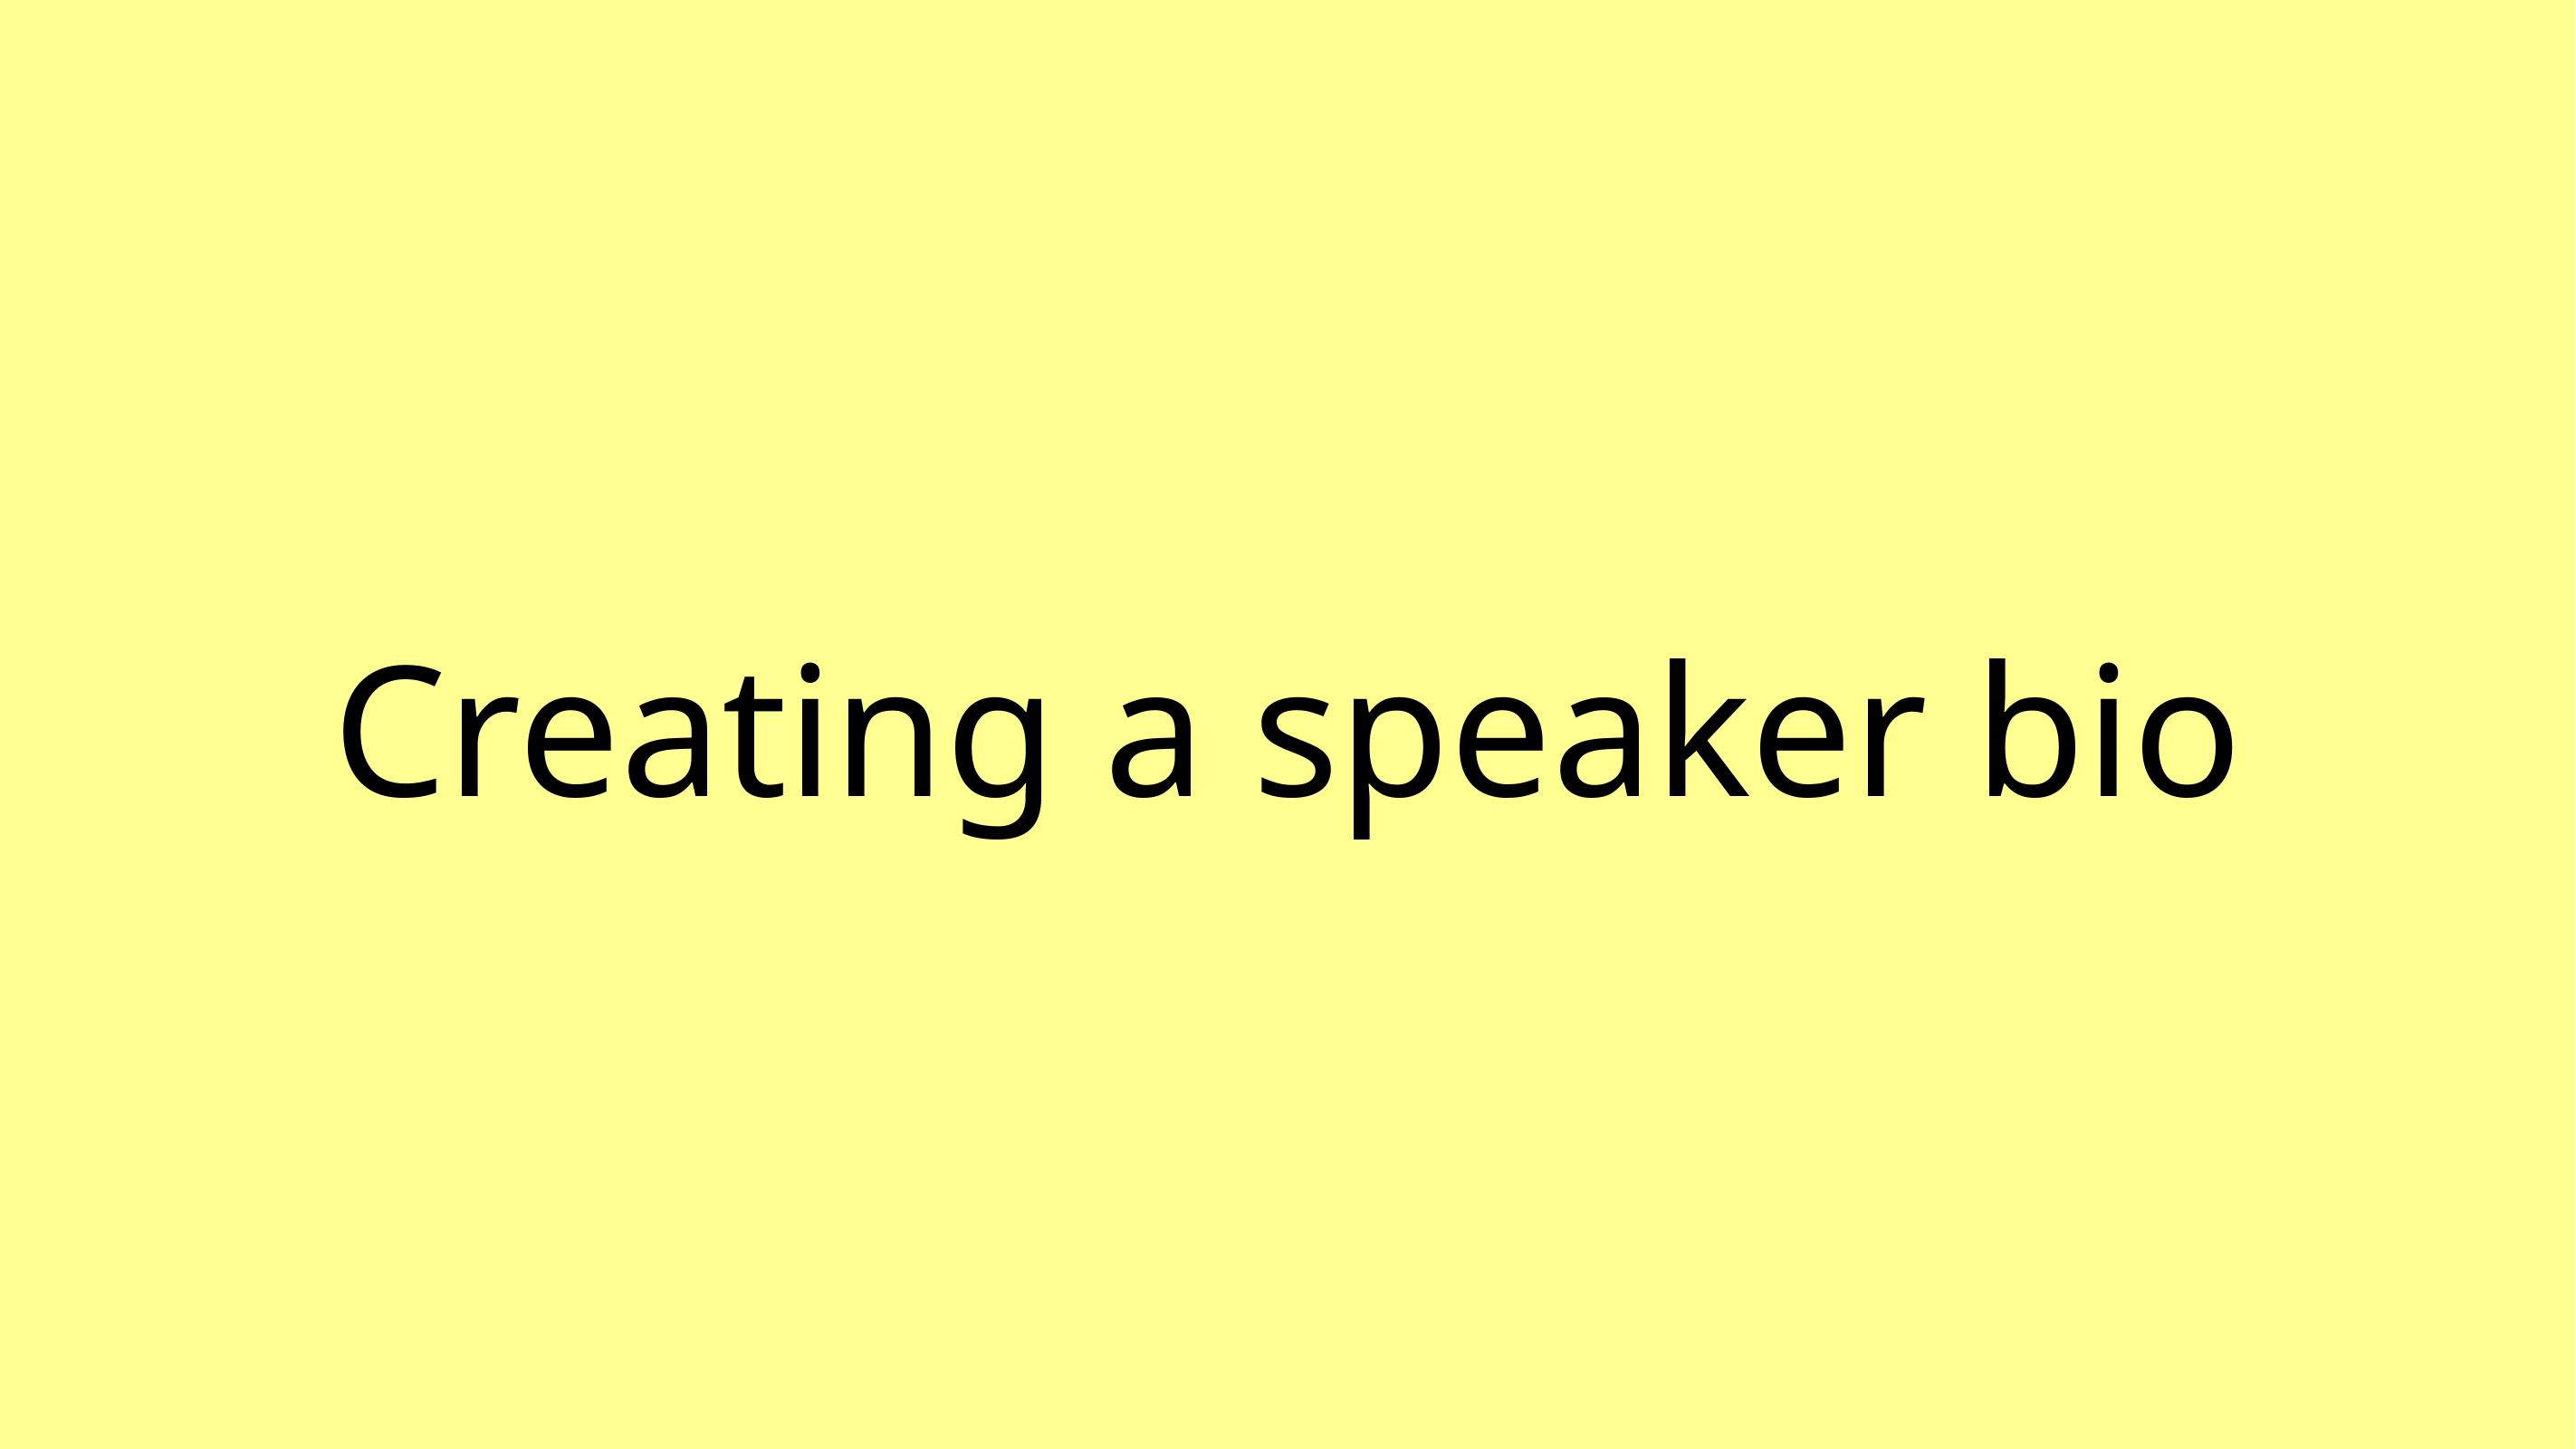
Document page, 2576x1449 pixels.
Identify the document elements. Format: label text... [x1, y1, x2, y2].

title Creating a speaker bio [251, 572, 2325, 877]
